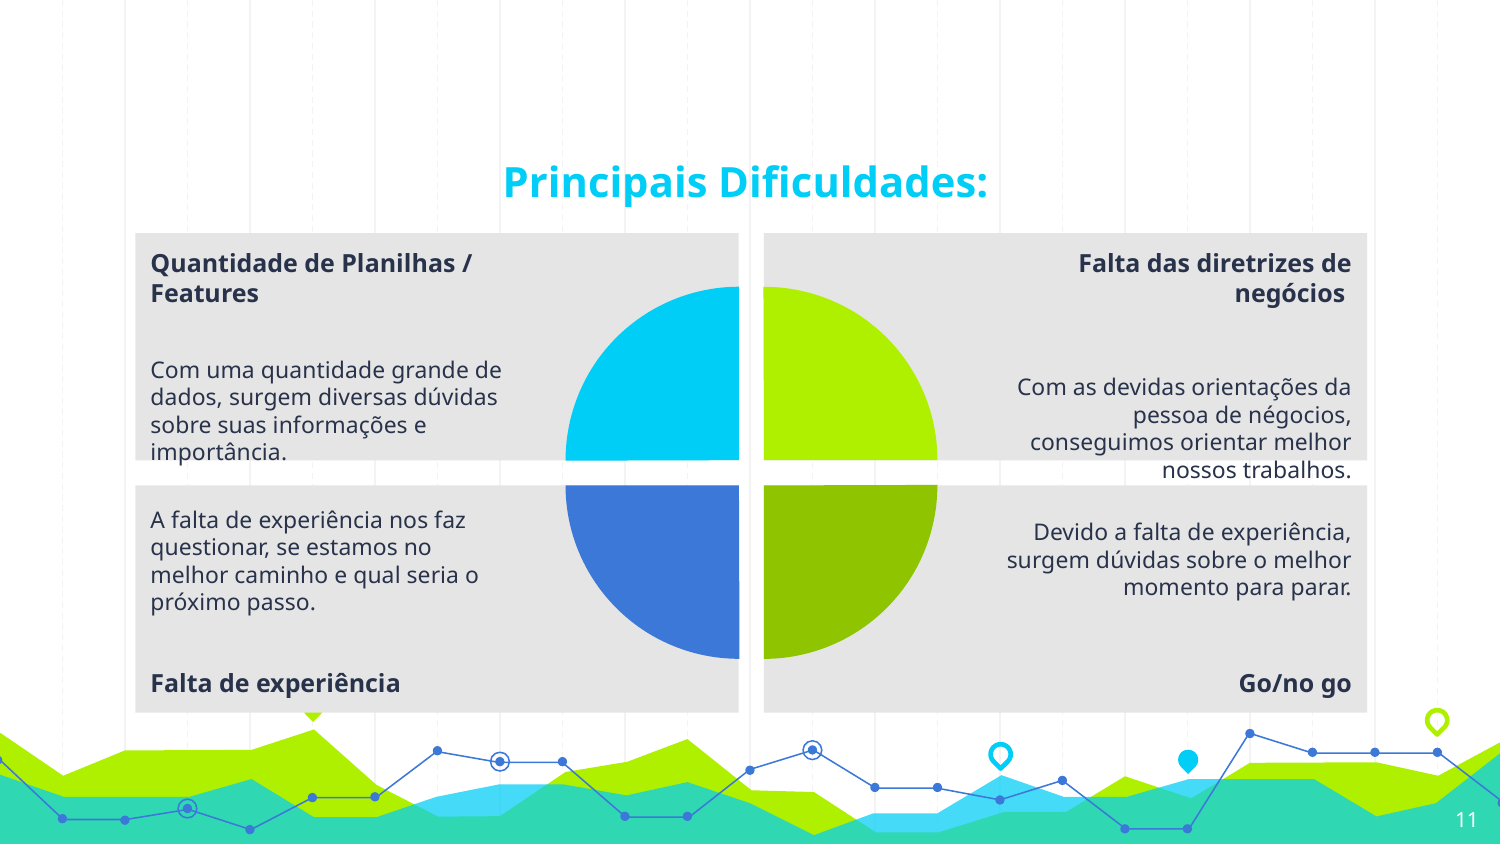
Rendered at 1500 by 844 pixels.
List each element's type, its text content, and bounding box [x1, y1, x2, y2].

text_box [565, 485, 740, 659]
text_box [763, 484, 938, 659]
title Principais Dificuldades: [171, 103, 1320, 222]
text_box Devido a falta de experiência, surgem dúvidas sobre o melhor momento para parar. Go/no go [763, 485, 1368, 713]
text_box [565, 286, 739, 461]
text_box Falta das diretrizes de negócios Com as devidas orientações da pessoa de négocios, conseguimos orientar melhor nossos trabalhos. [763, 233, 1368, 461]
slide_number 11 [1403, 791, 1494, 844]
text_box Quantidade de Planilhas / Features Com uma quantidade grande de dados, surgem diversas dúvidas sobre suas informações e importância. [135, 233, 739, 461]
text_box [763, 286, 938, 461]
text_box A falta de experiência nos faz questionar, se estamos no melhor caminho e qual seria o próximo passo. Falta de experiência [135, 485, 739, 713]
